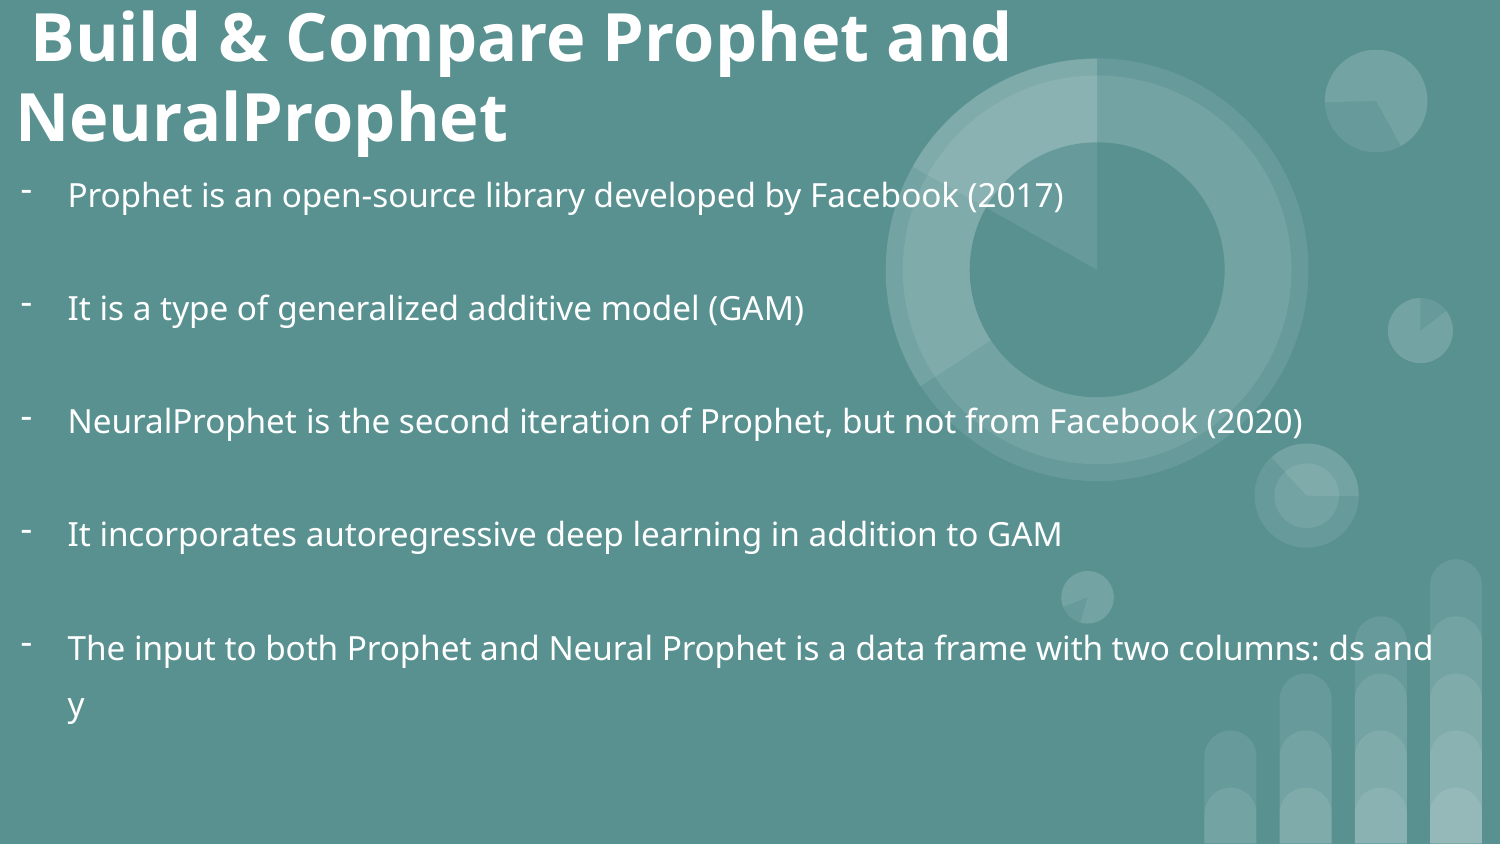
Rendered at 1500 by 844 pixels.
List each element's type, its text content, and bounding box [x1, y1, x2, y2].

title Build & Compare Prophet and NeuralProphet [0, 0, 1500, 142]
subtitle Prophet is an open-source library developed by Facebook (2017) It is a type of generalized additive model (GAM) NeuralProphet is the second iteration of Prophet, but not from Facebook (2020) It incorporates autoregressive deep learning in addition to GAM The input to both Prophet and Neural Prophet is a data frame with two columns: ds and y [0, 142, 1500, 781]
